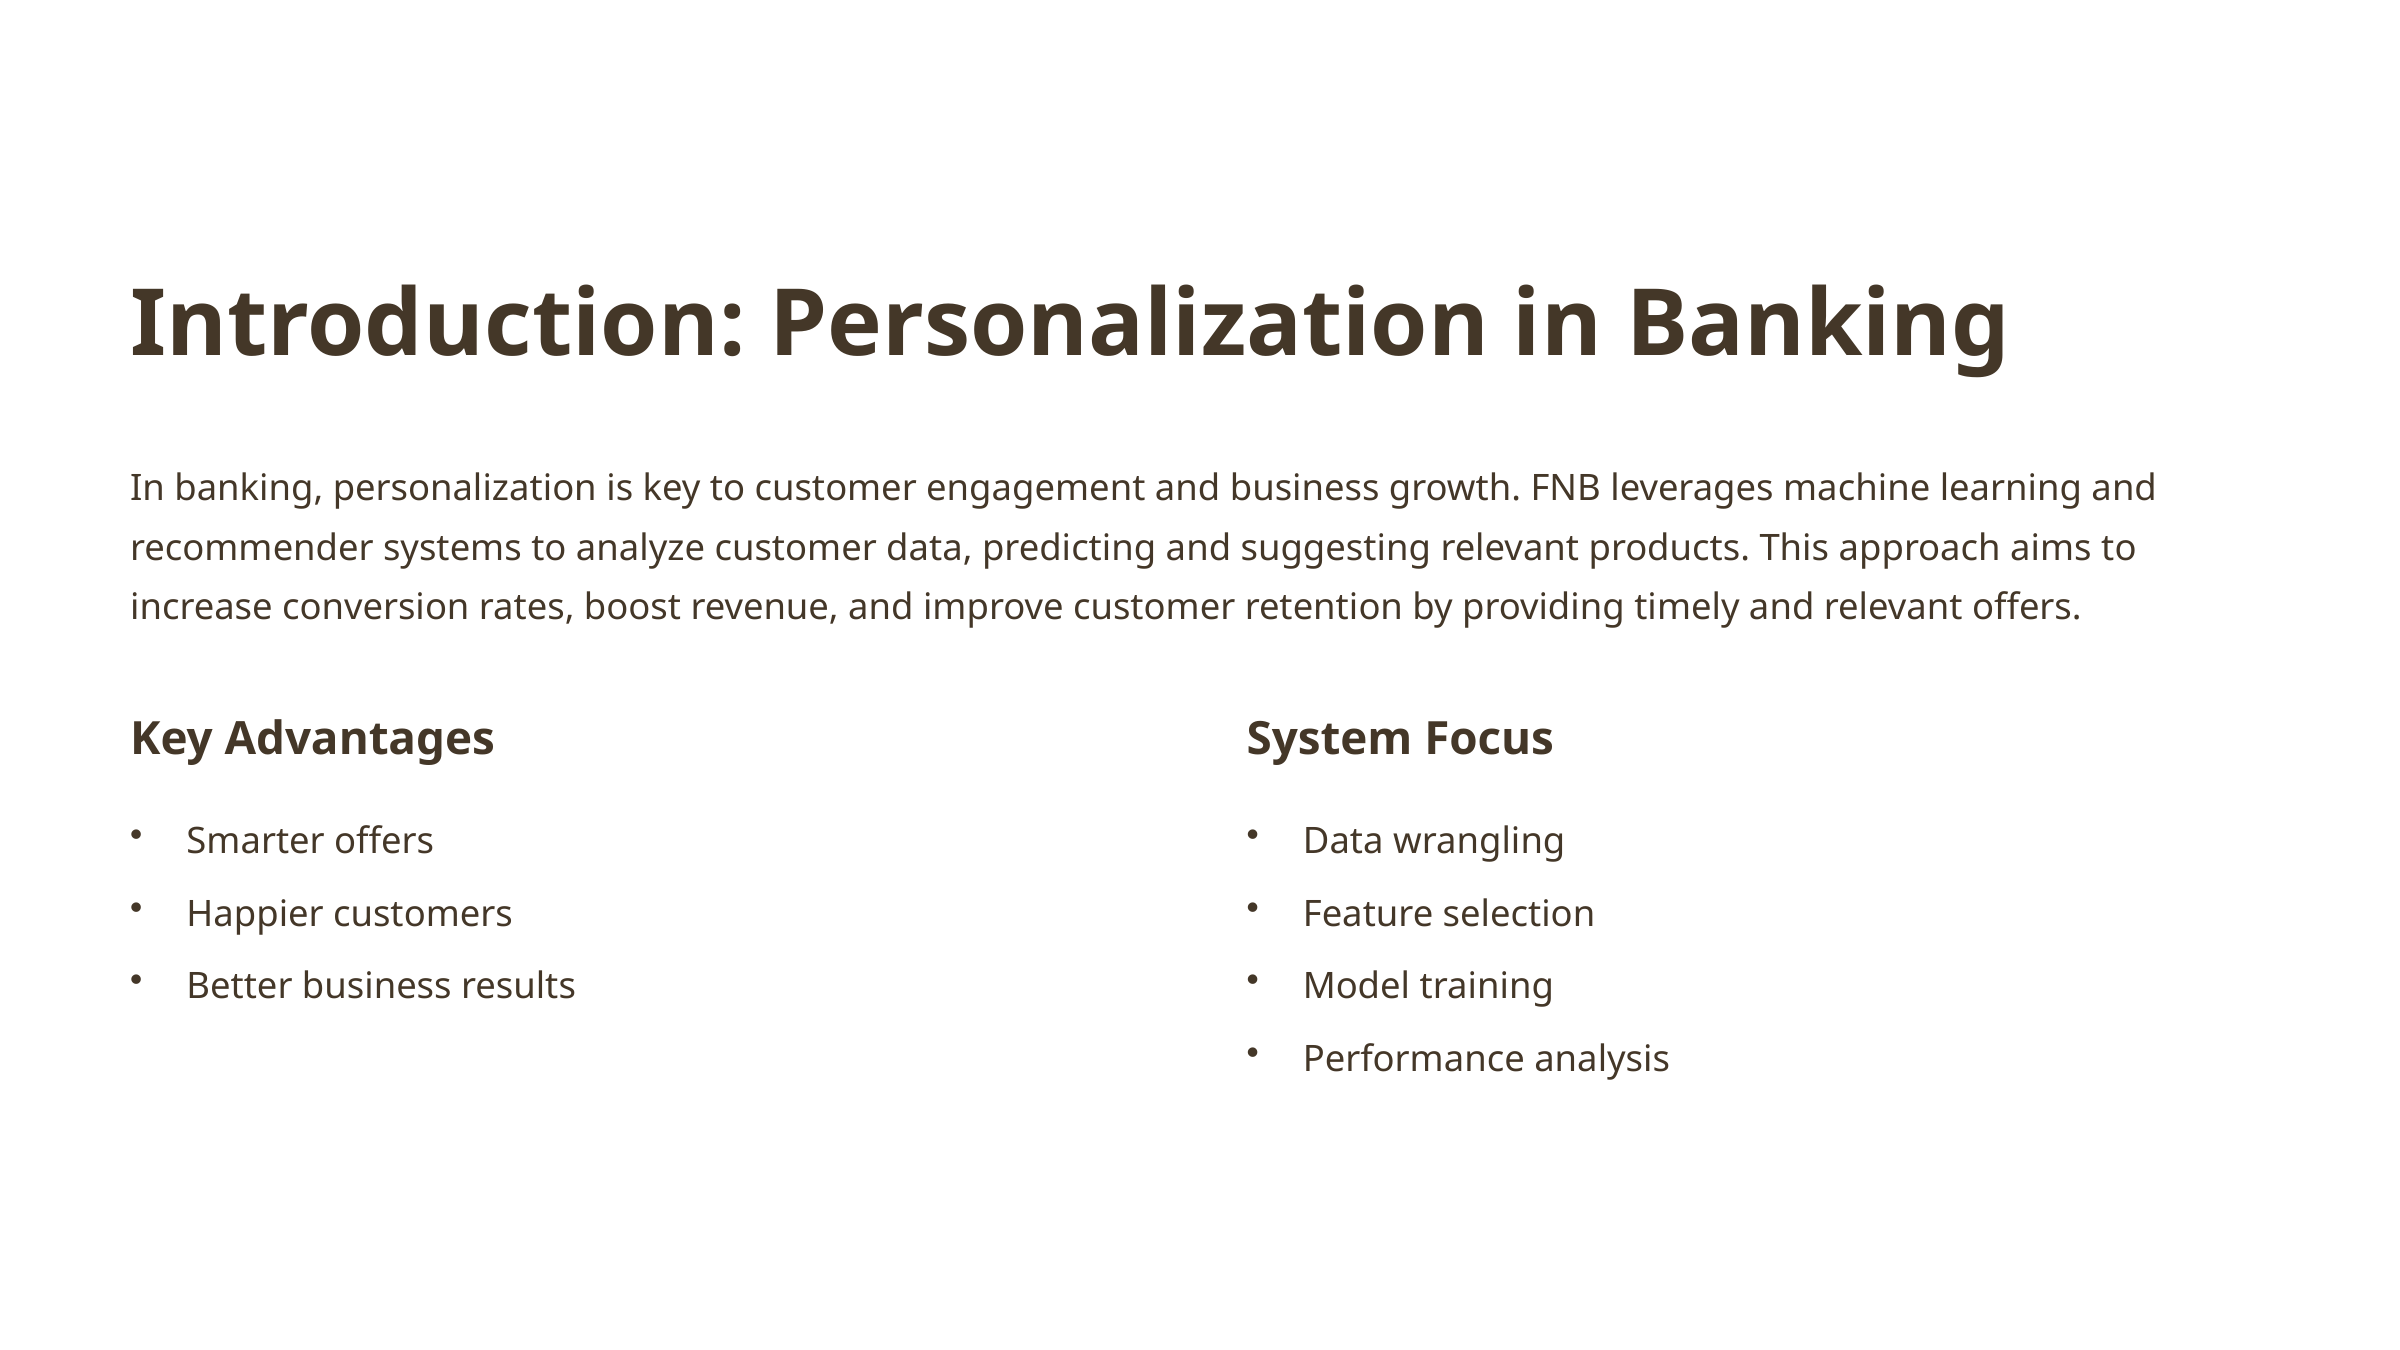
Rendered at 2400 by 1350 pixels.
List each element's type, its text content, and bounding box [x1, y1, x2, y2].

text_box Data wrangling [1246, 801, 2271, 862]
text_box In banking, personalization is key to customer engagement and business growth. FNB leverages machine learning and recommender systems to analyze customer data, predicting and suggesting relevant products. This approach aims to increase conversion rates, boost revenue, and improve customer retention by providing timely and relevant offers. [130, 448, 2270, 628]
text_box Key Advantages [130, 706, 596, 765]
text_box Performance analysis [1246, 1019, 2271, 1079]
text_box Model training [1246, 946, 2271, 1007]
text_box Feature selection [1246, 874, 2271, 934]
text_box System Focus [1246, 706, 1712, 765]
text_box Smarter offers [130, 801, 1155, 862]
text_box Introduction: Personalization in Banking [130, 258, 1749, 375]
text_box Happier customers [130, 874, 1155, 934]
text_box Better business results [130, 946, 1155, 1007]
